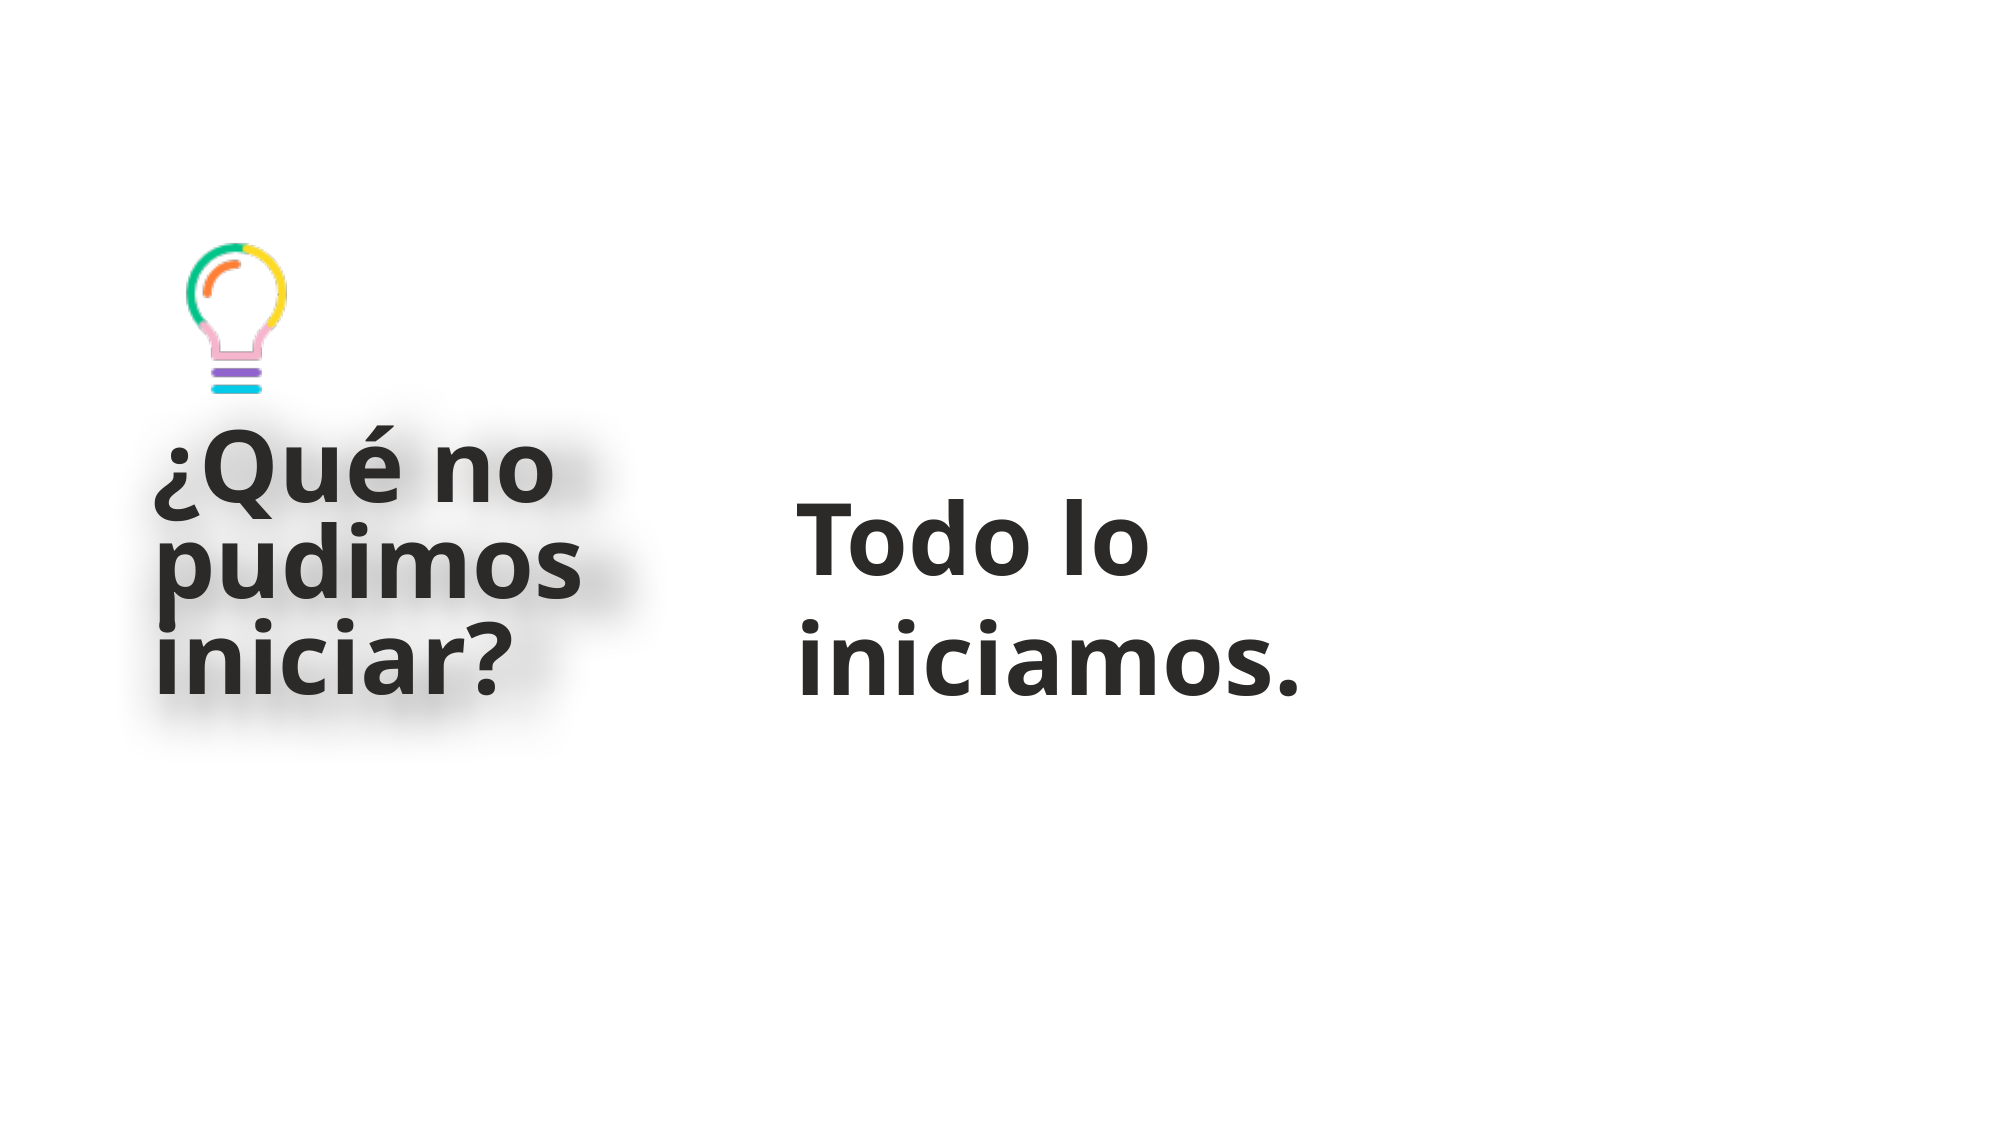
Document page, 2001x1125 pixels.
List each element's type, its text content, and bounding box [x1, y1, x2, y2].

text_box Todo lo iniciamos. [879, 468, 1682, 629]
picture [137, 219, 337, 419]
text_box ¿Qué no pudimos iniciar? [137, 418, 781, 853]
